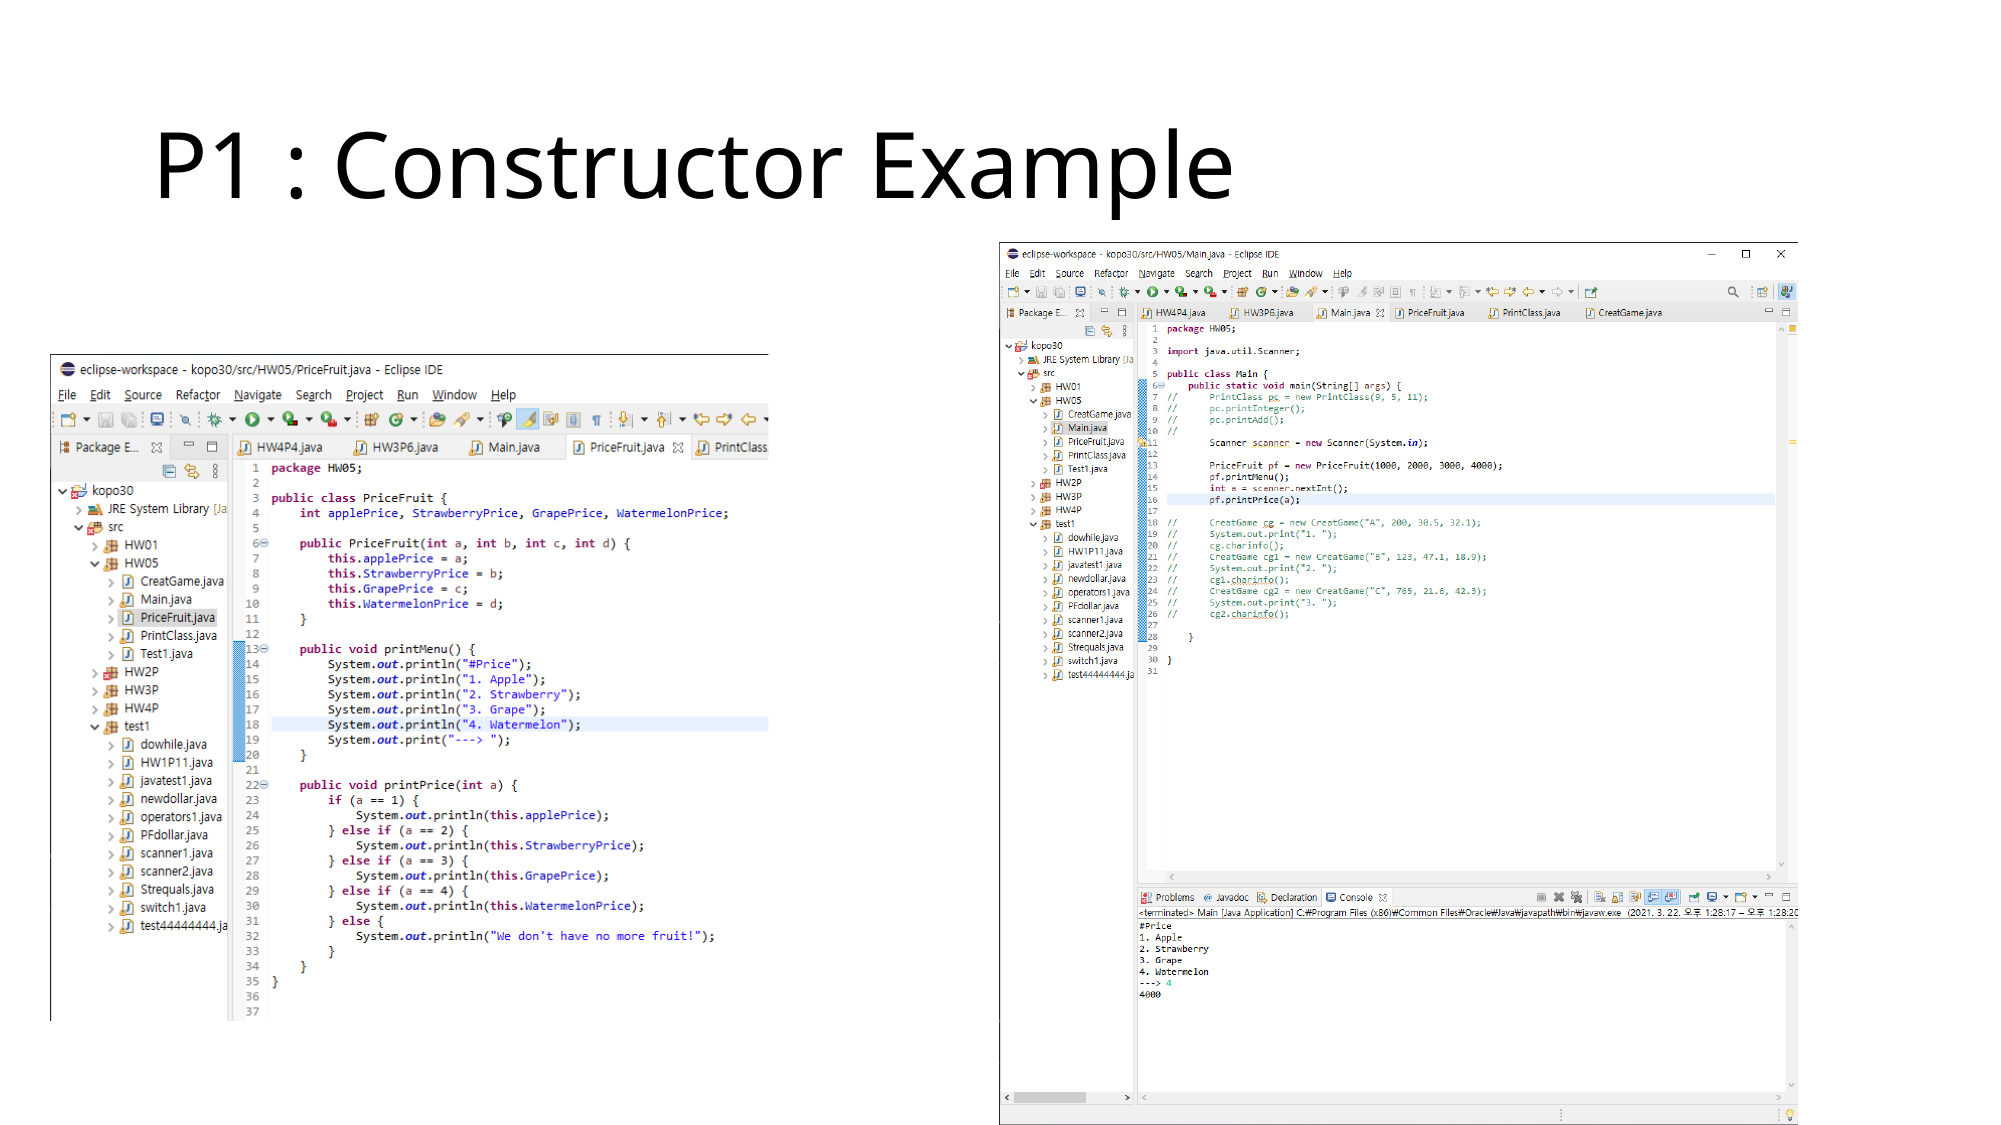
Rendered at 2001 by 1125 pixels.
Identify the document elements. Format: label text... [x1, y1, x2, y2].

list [49, 354, 769, 1021]
title P1 : Constructor Example [137, 59, 1863, 278]
picture [999, 242, 1799, 1125]
